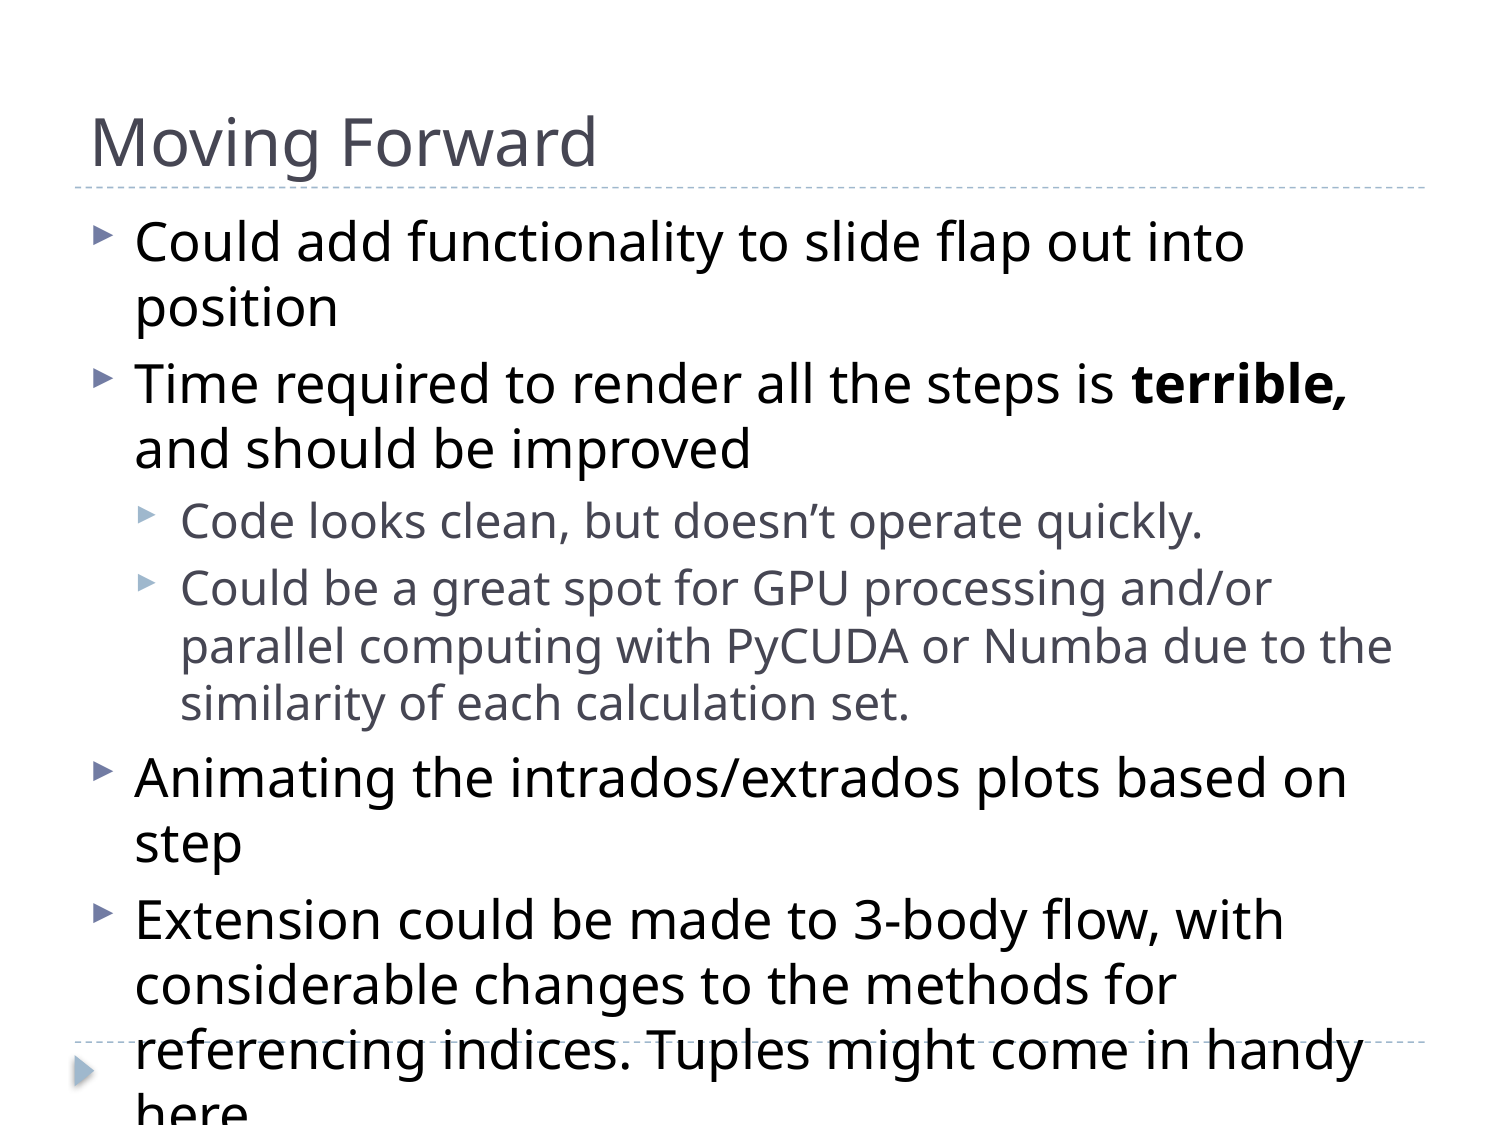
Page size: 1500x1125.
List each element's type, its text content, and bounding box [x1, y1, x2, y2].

list Could add functionality to slide flap out into position Time required to render all the steps is terrible, and should be improved Code looks clean, but doesn’t operate quickly. Could be a great spot for GPU processing and/or parallel computing with PyCUDA or Numba due to the similarity of each calculation set. Animating the intrados/extrados plots based on step Extension could be made to 3-body flow, with considerable changes to the methods for referencing indices. Tuples might come in handy here. [75, 200, 1425, 1010]
title Moving Forward [75, 24, 1425, 188]
